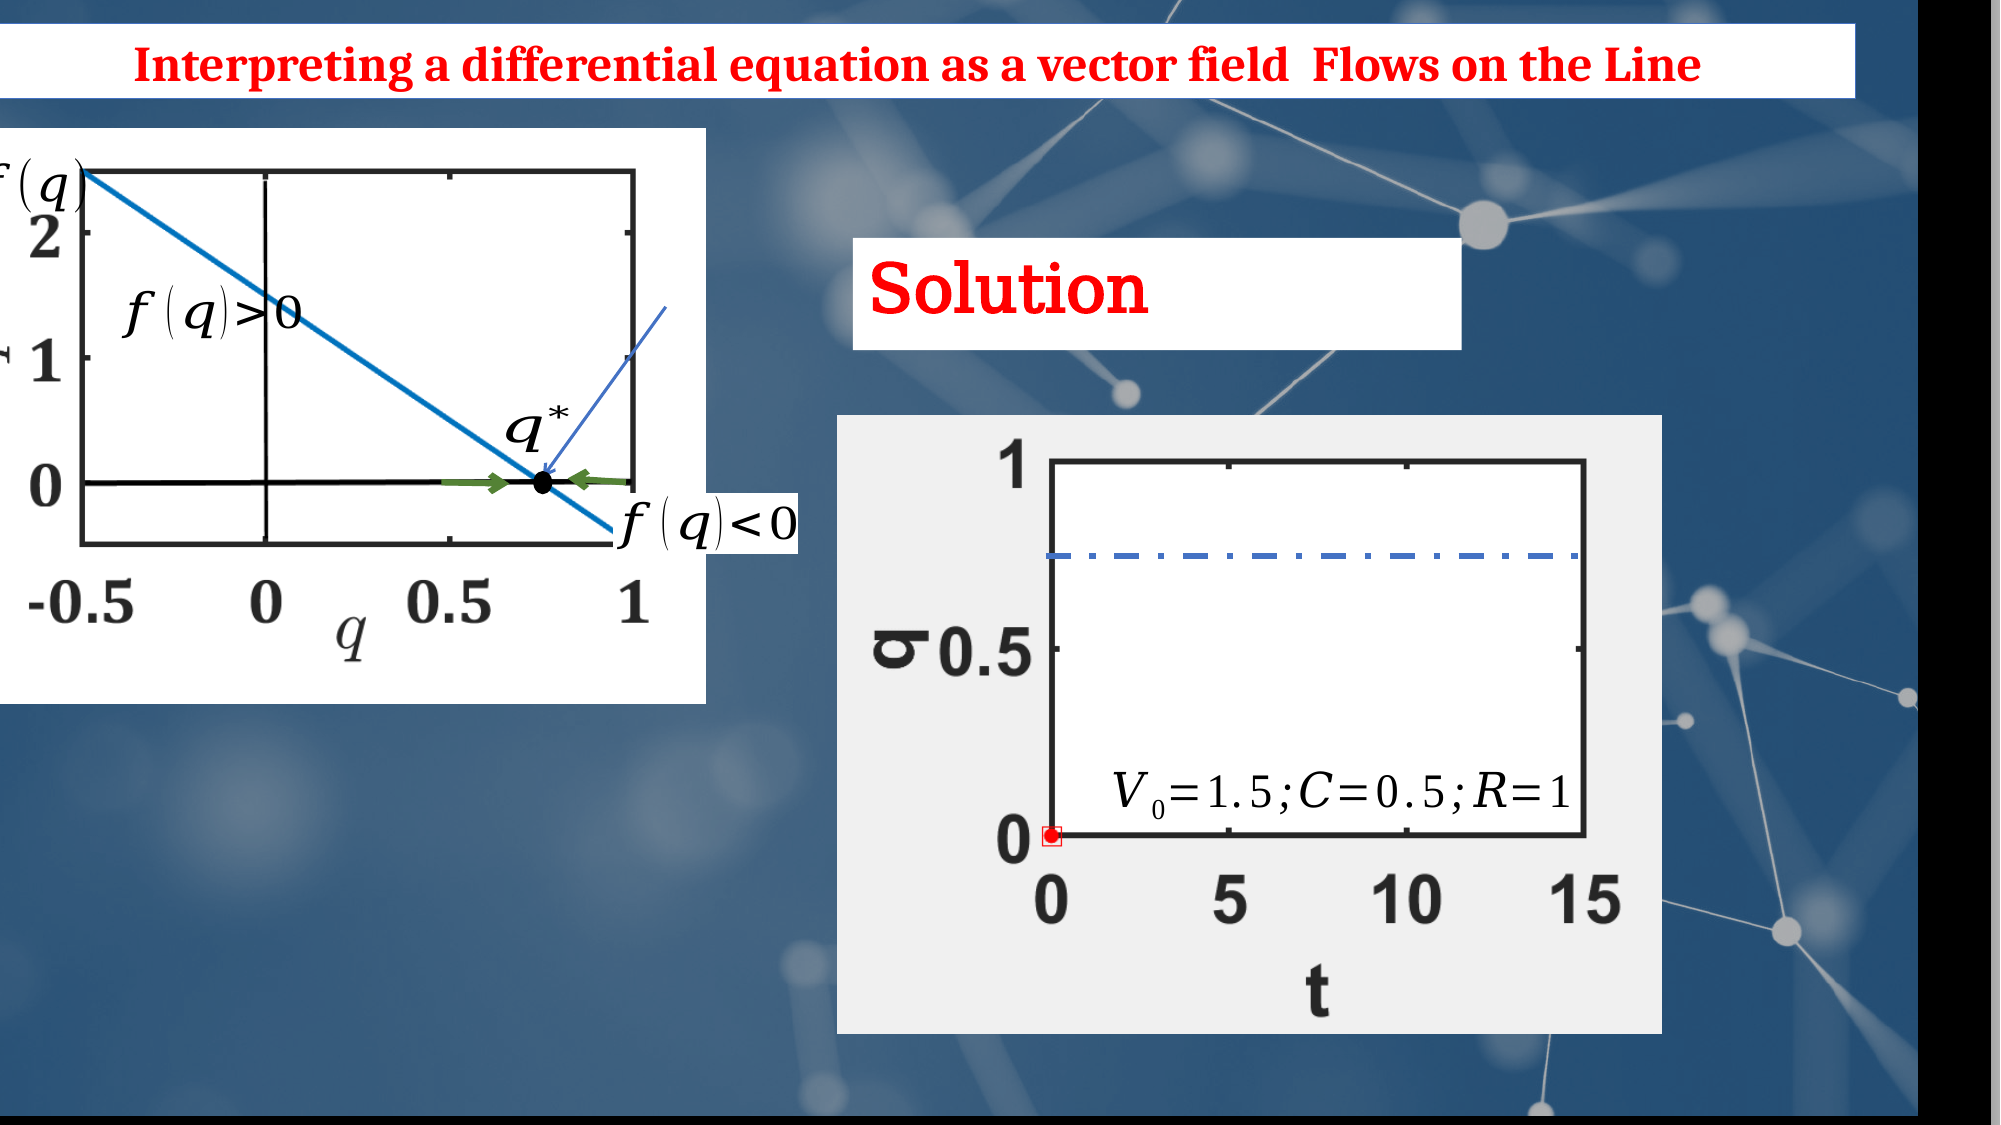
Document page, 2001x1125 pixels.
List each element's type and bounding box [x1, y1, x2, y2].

text_box [837, 415, 1662, 1034]
picture [0, 0, 1918, 1116]
text_box [0, 128, 798, 704]
